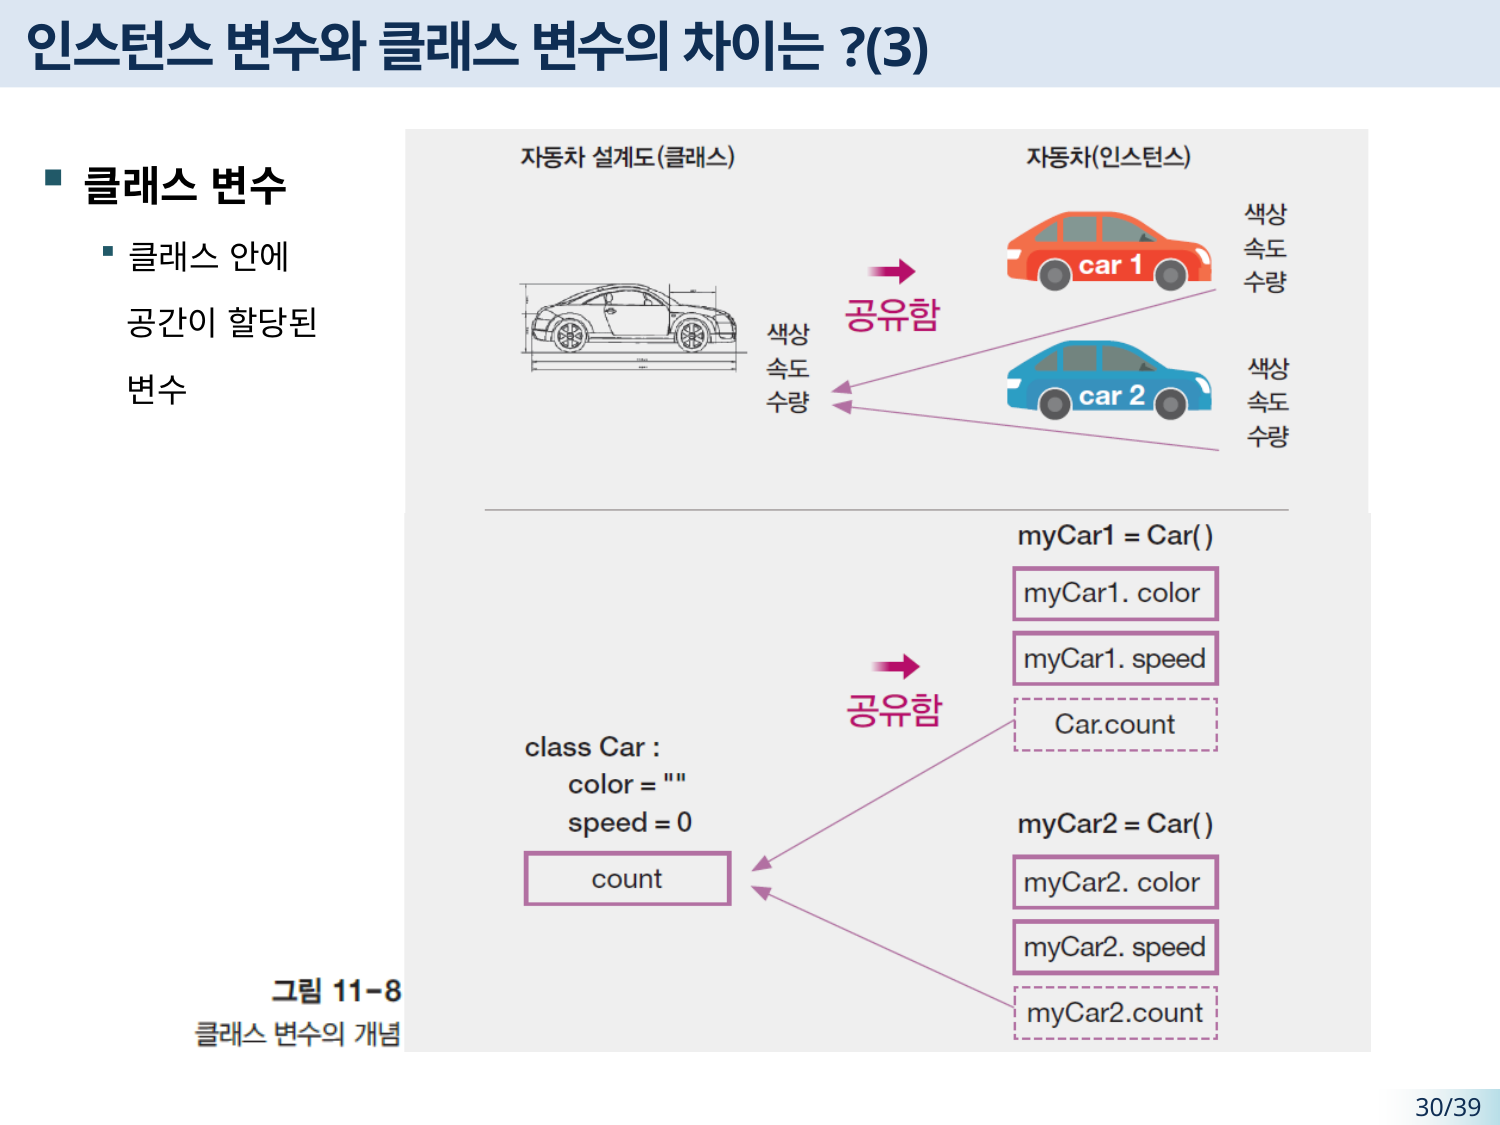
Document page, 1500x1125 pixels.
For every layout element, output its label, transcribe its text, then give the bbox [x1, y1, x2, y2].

title 인스턴스 변수와 클래스 변수의 차이는?(3) [10, 5, 1288, 84]
picture [192, 129, 1372, 1052]
list 클래스 변수 클래스 안에 공간이 할당된 변수 [10, 126, 1481, 1057]
